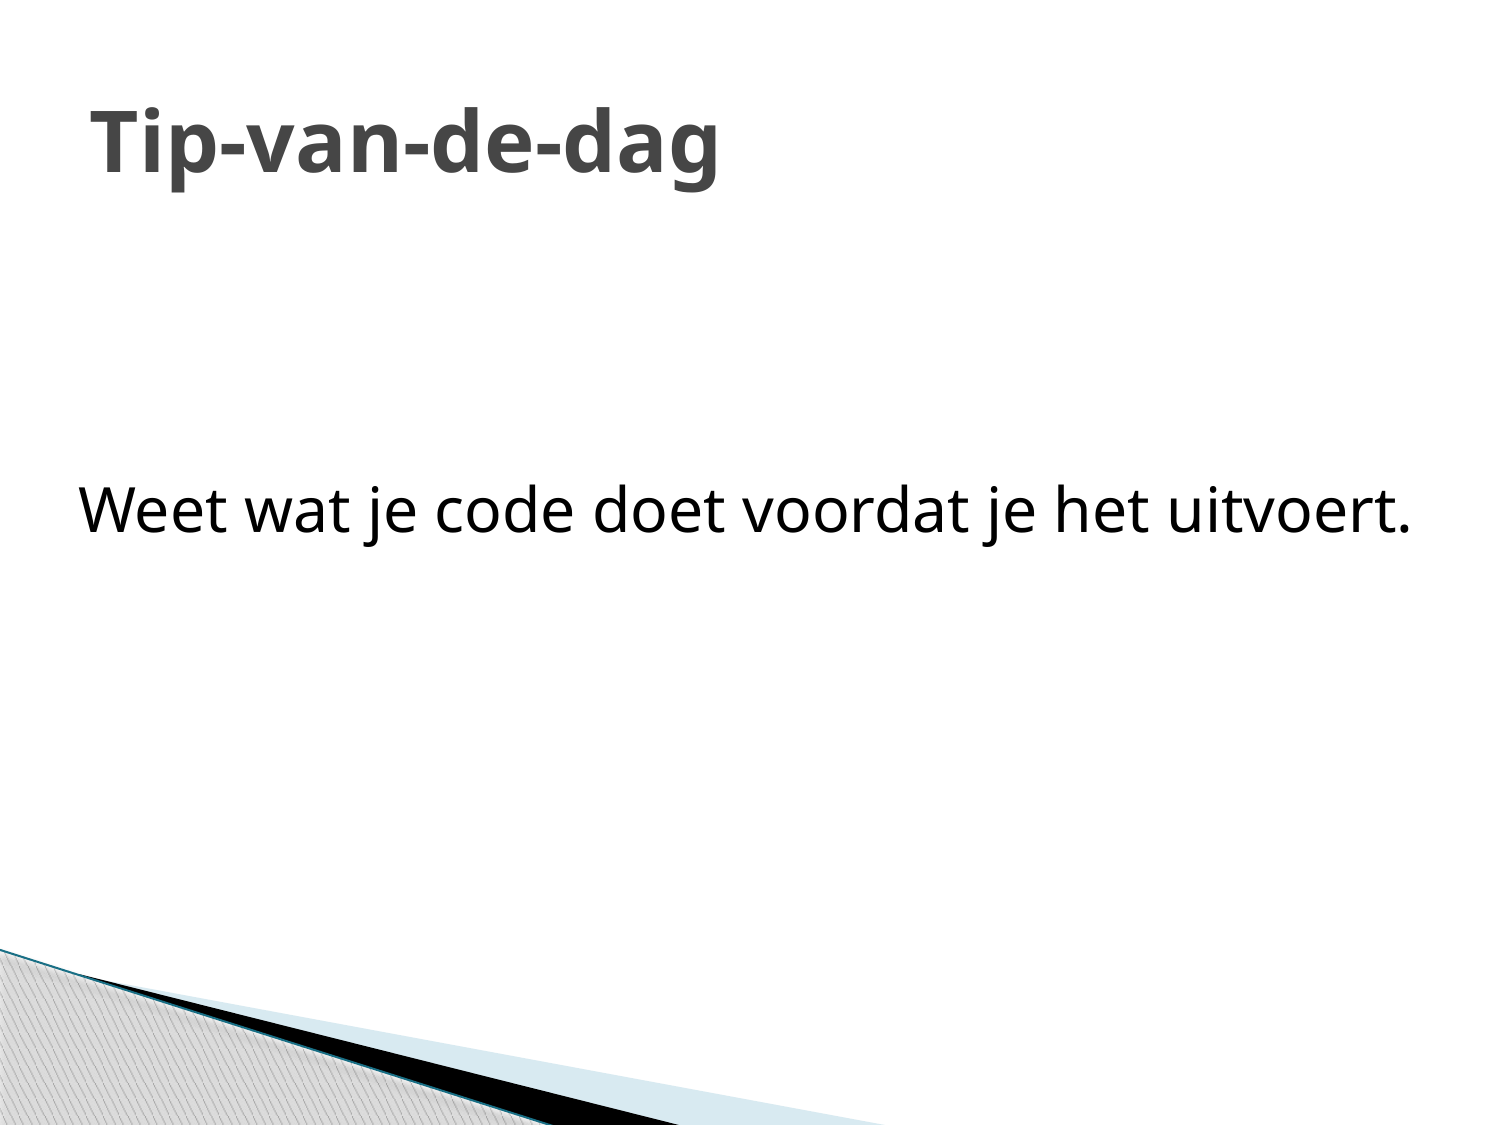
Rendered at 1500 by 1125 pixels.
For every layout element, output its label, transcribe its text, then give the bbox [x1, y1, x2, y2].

text_box Weet wat je code doet voordat je het uitvoert. [0, 462, 1475, 638]
title Tip-van-de-dag [75, 45, 1425, 233]
